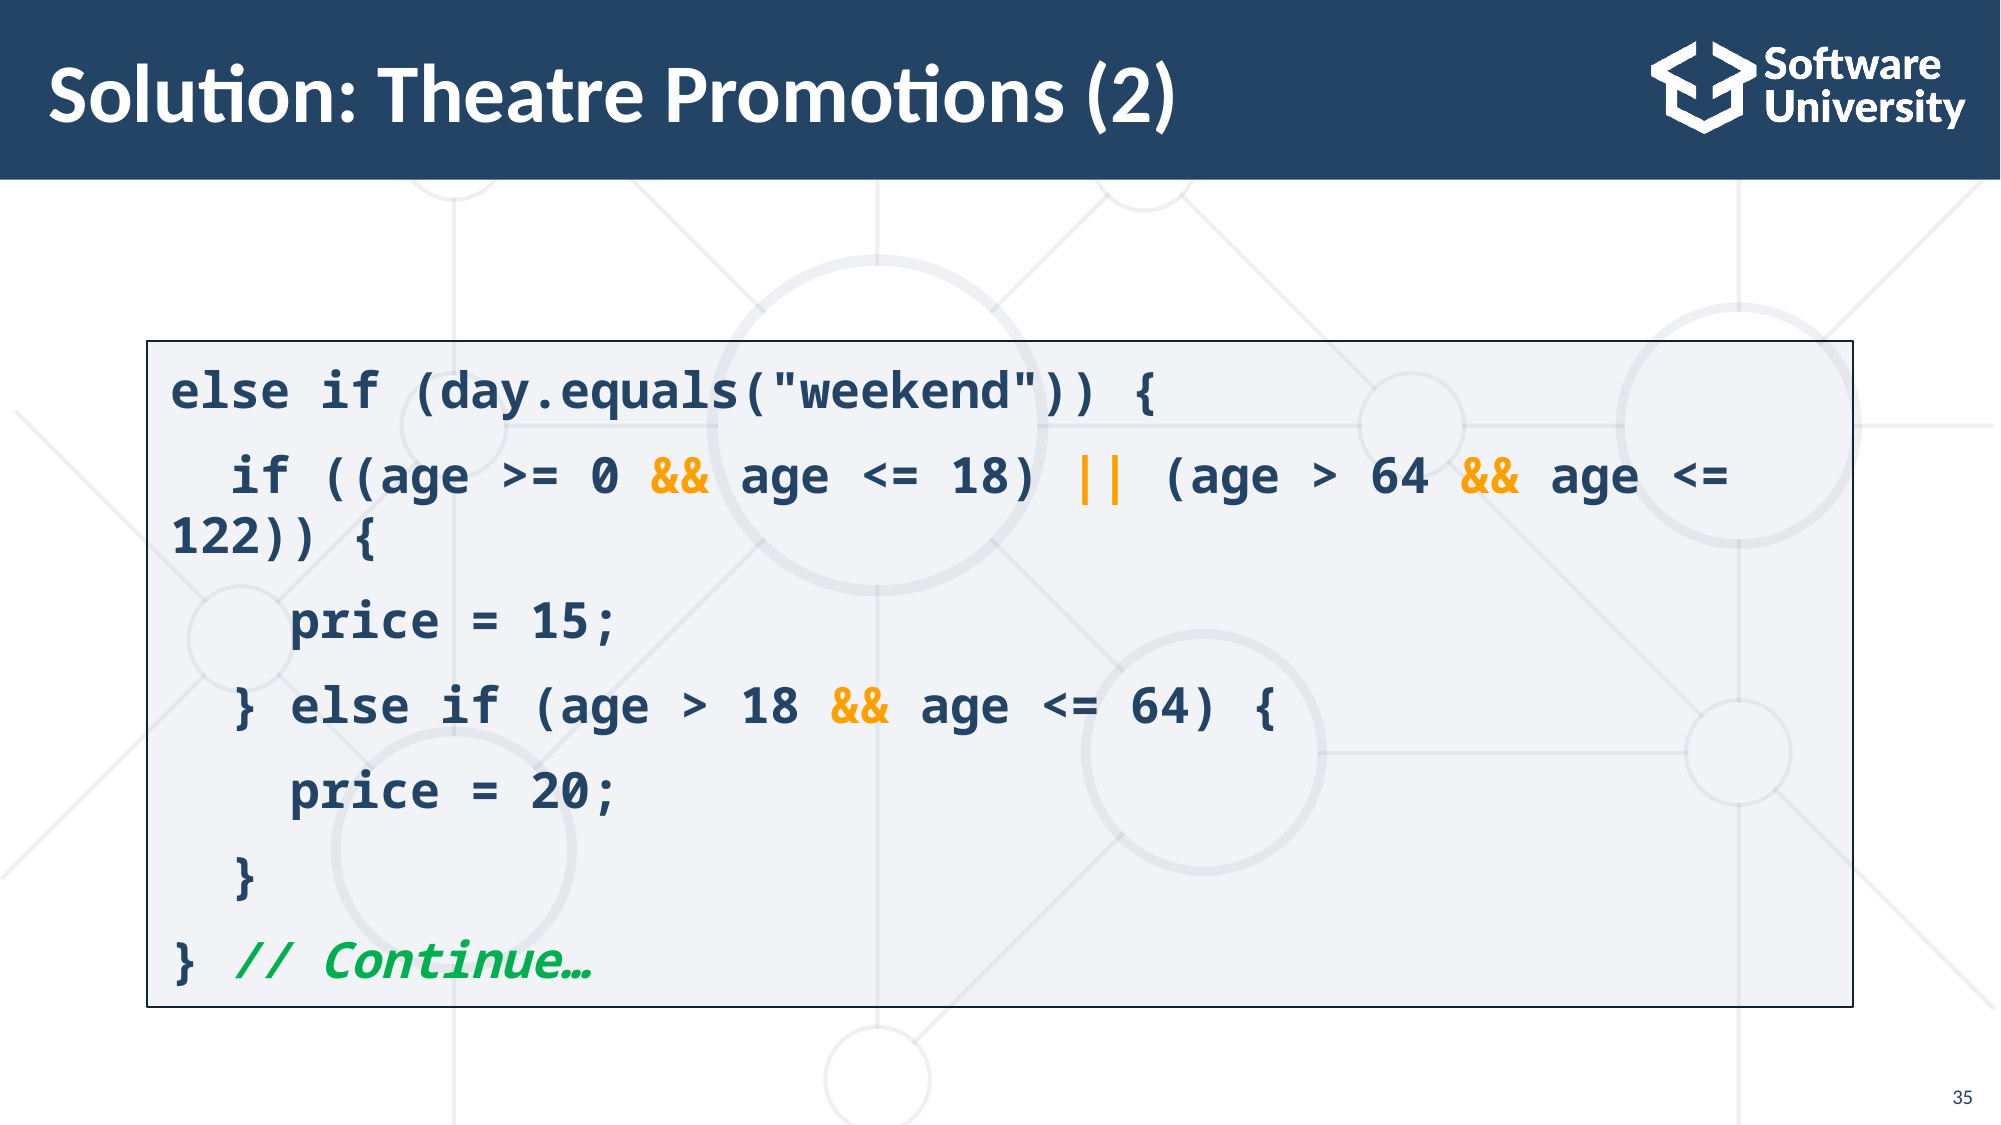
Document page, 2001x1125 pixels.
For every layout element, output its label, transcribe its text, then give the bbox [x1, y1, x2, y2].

slide_number 35 [1927, 1067, 1989, 1117]
picture [1651, 41, 1966, 134]
text_box else if (day.equals("weekend")) { if ((age >= 0 && age <= 18) || (age > 64 && age <= 122)) { price = 15; } else if (age > 18 && age <= 64) { price = 20; } } // Continue… [146, 340, 1854, 1007]
title Solution: Theatre Promotions (2) [31, 16, 1625, 162]
